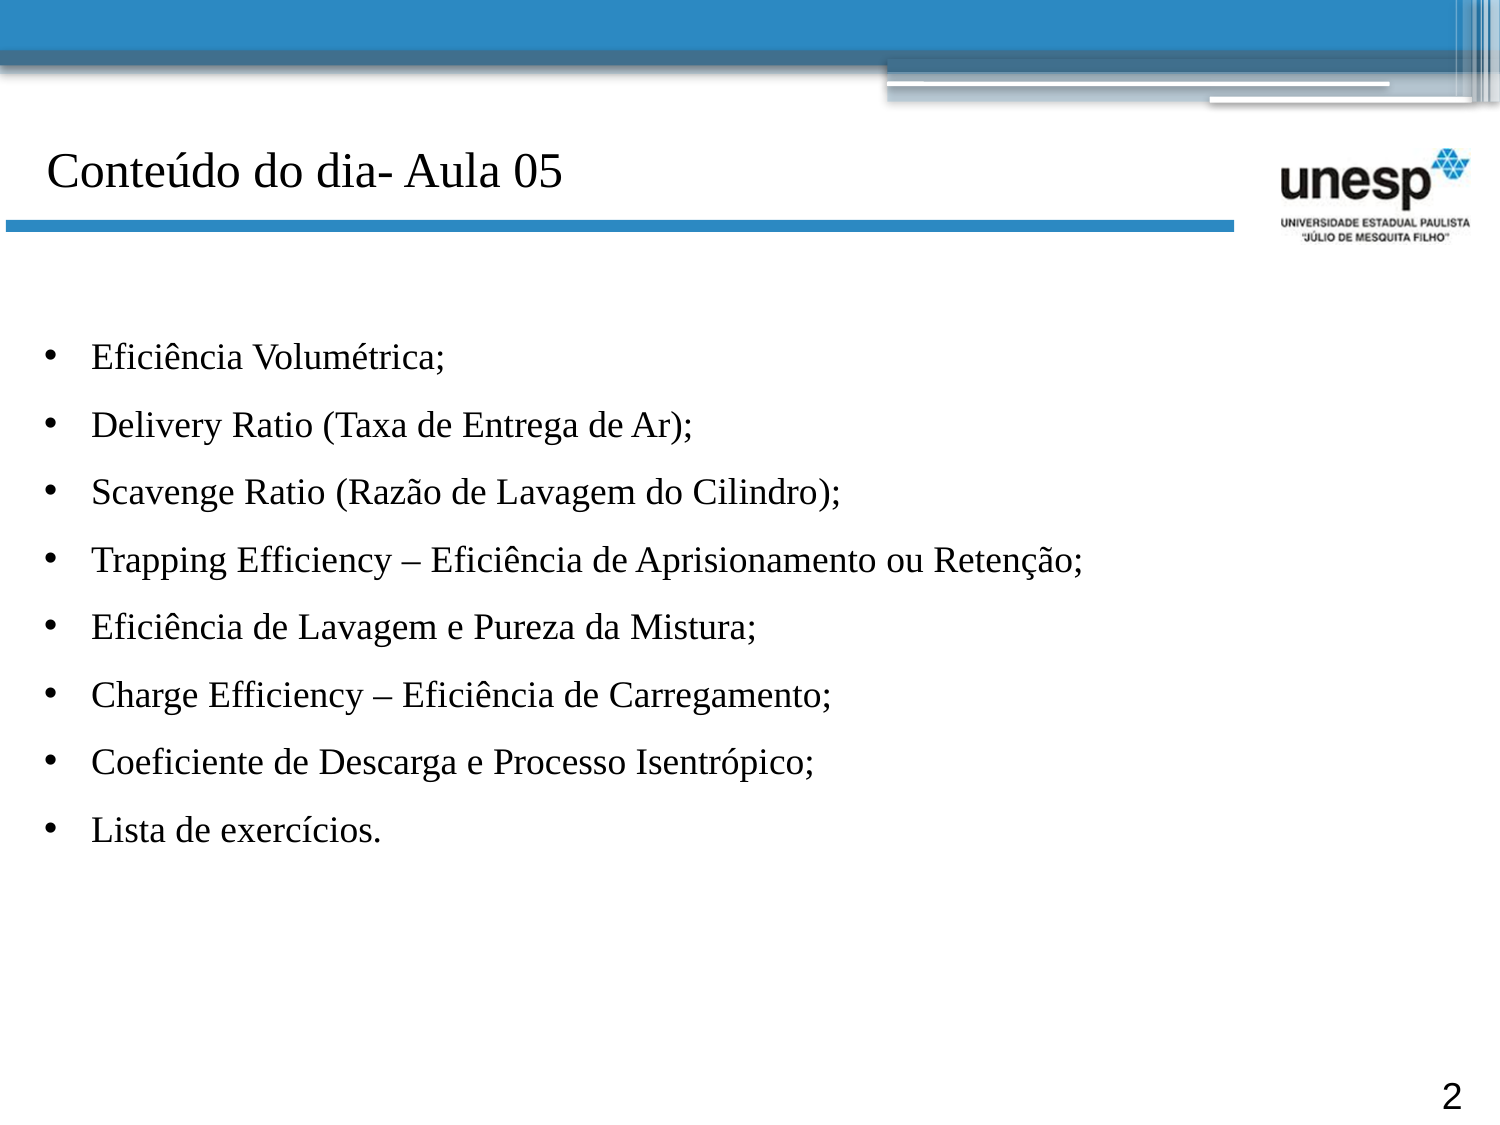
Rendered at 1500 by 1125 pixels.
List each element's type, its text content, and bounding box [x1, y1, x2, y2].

text_box 2 [1427, 1064, 1500, 1125]
text_box Eficiência Volumétrica; Delivery Ratio (Taxa de Entrega de Ar); Scavenge Ratio (Razão de Lavagem do Cilindro); Trapping Efficiency – Eficiência de Aprisionamento ou Retenção; Eficiência de Lavagem e Pureza da Mistura; Charge Efficiency – Eficiência de Carregamento; Coeficiente de Descarga e Processo Isentrópico; Lista de exercícios. [29, 302, 1388, 975]
text_box Conteúdo do dia- Aula 05 [31, 130, 579, 206]
picture [1281, 148, 1471, 245]
